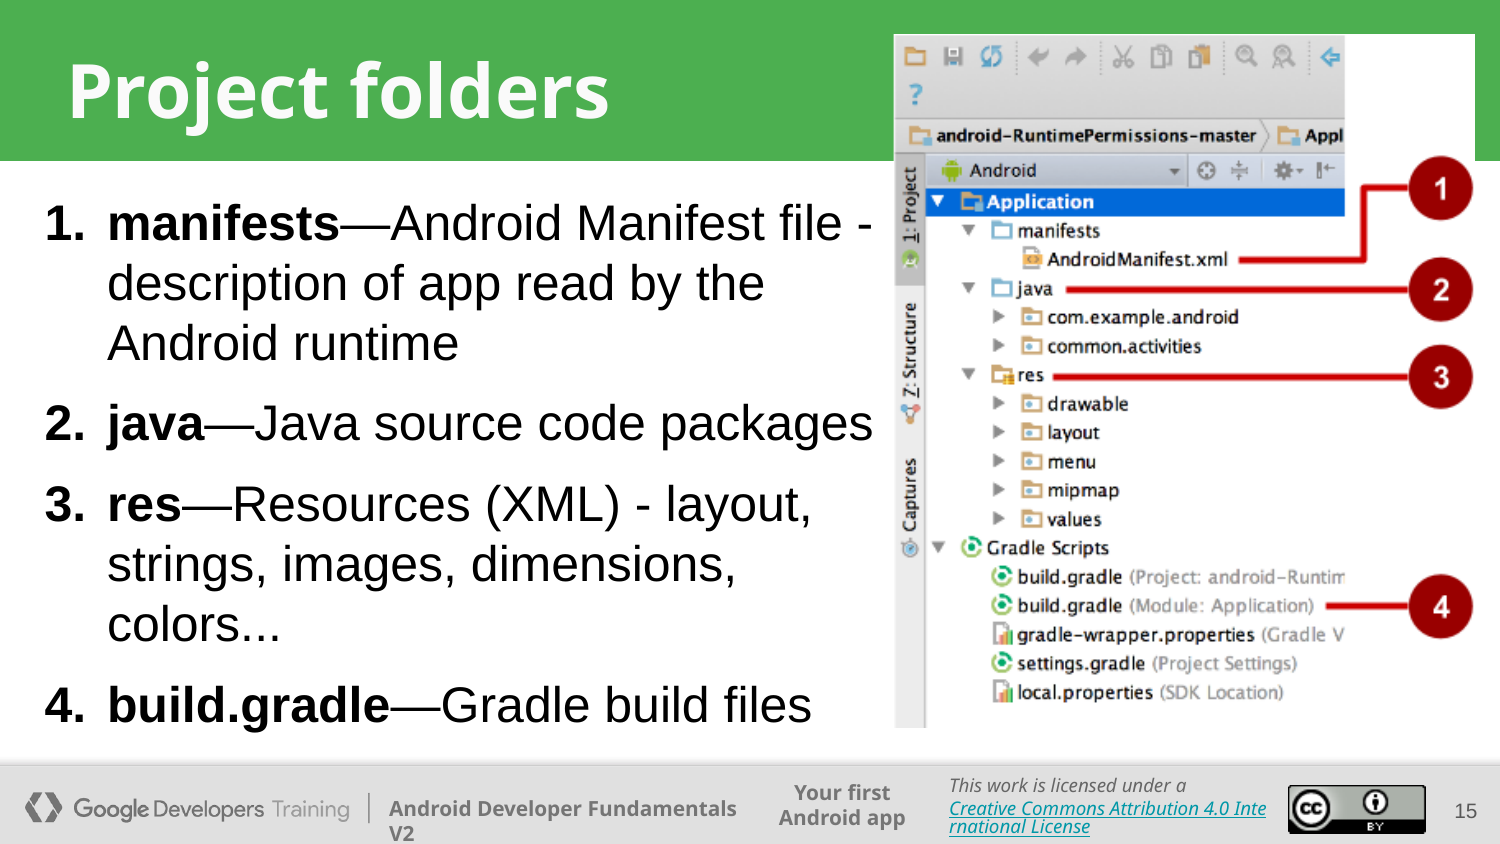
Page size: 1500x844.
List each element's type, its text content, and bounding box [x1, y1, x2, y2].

picture [0, 34, 1500, 844]
slide_number ‹#› [1402, 777, 1493, 842]
title Project folders [51, 28, 1449, 122]
text_box manifests—Android Manifest file - description of app read by the Android runtime java—Java source code packages res—Resources (XML) - layout, strings, images, dimensions, colors... build.gradle—Gradle build files [17, 174, 919, 751]
